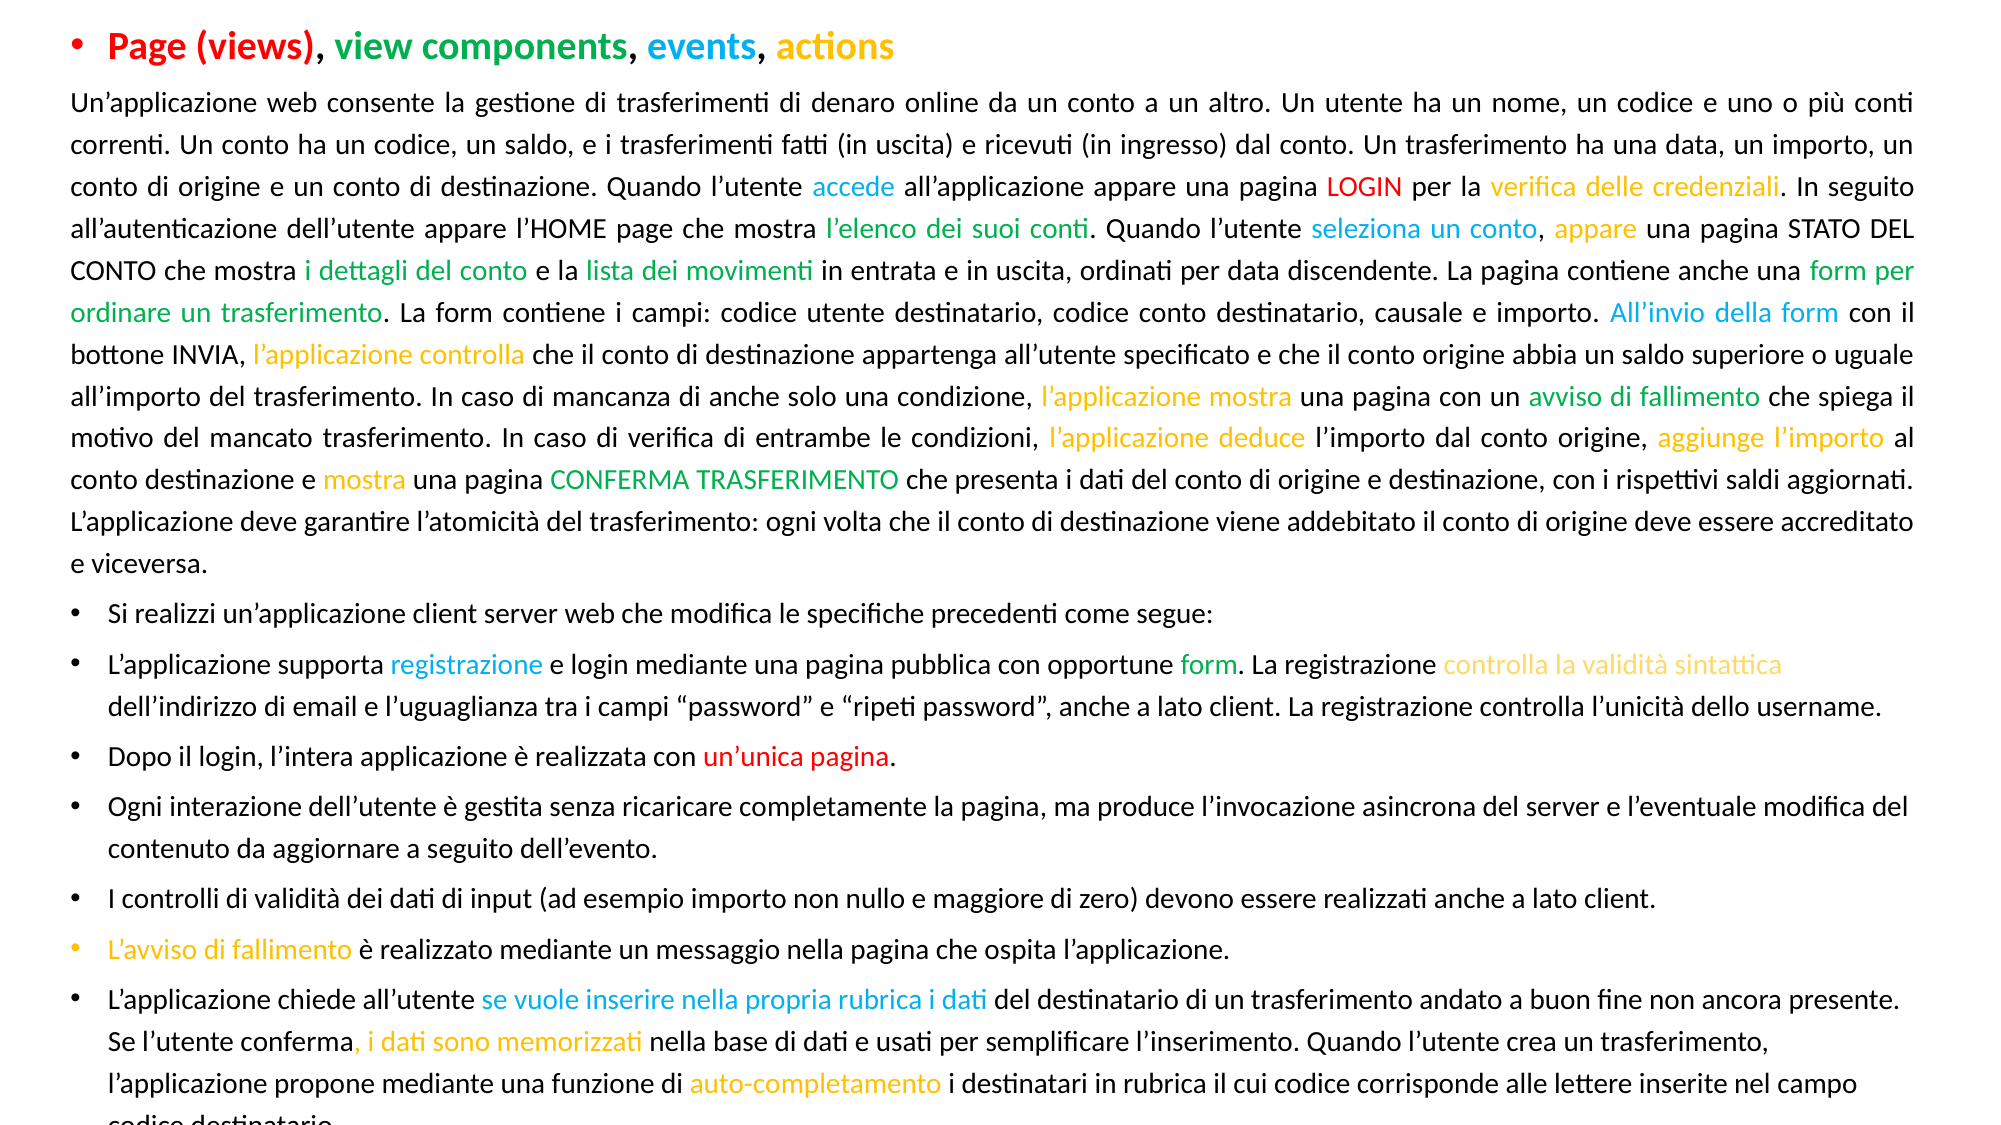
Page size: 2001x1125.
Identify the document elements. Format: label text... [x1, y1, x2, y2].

list Page (views), view components, events, actions Un’applicazione web consente la gestione di trasferimenti di denaro online da un conto a un altro. Un utente ha un nome, un codice e uno o più conti correnti. Un conto ha un codice, un saldo, e i trasferimenti fatti (in uscita) e ricevuti (in ingresso) dal conto. Un trasferimento ha una data, un importo, un conto di origine e un conto di destinazione. Quando l’utente accede all’applicazione appare una pagina LOGIN per la verifica delle credenziali. In seguito all’autenticazione dell’utente appare l’HOME page che mostra l’elenco dei suoi conti. Quando l’utente seleziona un conto, appare una pagina STATO DEL CONTO che mostra i dettagli del conto e la lista dei movimenti in entrata e in uscita, ordinati per data discendente. La pagina contiene anche una form per ordinare un trasferimento. La form contiene i campi: codice utente destinatario, codice conto destinatario, causale e importo. All’invio della form con il bottone INVIA, l’applicazione controlla che il conto di destinazione appartenga all’utente specificato e che il conto origine abbia un saldo superiore o uguale all’importo del trasferimento. In caso di mancanza di anche solo una condizione, l’applicazione mostra una pagina con un avviso di fallimento che spiega il motivo del mancato trasferimento. In caso di verifica di entrambe le condizioni, l’applicazione deduce l’importo dal conto origine, aggiunge l’importo al conto destinazione e mostra una pagina CONFERMA TRASFERIMENTO che presenta i dati del conto di origine e destinazione, con i rispettivi saldi aggiornati. L’applicazione deve garantire l’atomicità del trasferimento: ogni volta che il conto di destinazione viene addebitato il conto di origine deve essere accreditato e viceversa. Si realizzi un’applicazione client server web che modifica le specifiche precedenti come segue: L’applicazione supporta registrazione e login mediante una pagina pubblica con opportune form. La registrazione controlla la validità sintattica dell’indirizzo di email e l’uguaglianza tra i campi “password” e “ripeti password”, anche a lato client. La registrazione controlla l’unicità dello username. Dopo il login, l’intera applicazione è realizzata con un’unica pagina. Ogni interazione dell’utente è gestita senza ricaricare completamente la pagina, ma produce l’invocazione asincrona del server e l’eventuale modifica del contenuto da aggiornare a seguito dell’evento. I controlli di validità dei dati di input (ad esempio importo non nullo e maggiore di zero) devono essere realizzati anche a lato client. L’avviso di fallimento è realizzato mediante un messaggio nella pagina che ospita l’applicazione. L’applicazione chiede all’utente se vuole inserire nella propria rubrica i dati del destinatario di un trasferimento andato a buon fine non ancora presente. Se l’utente conferma, i dati sono memorizzati nella base di dati e usati per semplificare l’inserimento. Quando l’utente crea un trasferimento, l’applicazione propone mediante una funzione di auto-completamento i destinatari in rubrica il cui codice corrisponde alle lettere inserite nel campo codice destinatario. [55, 17, 1930, 1125]
